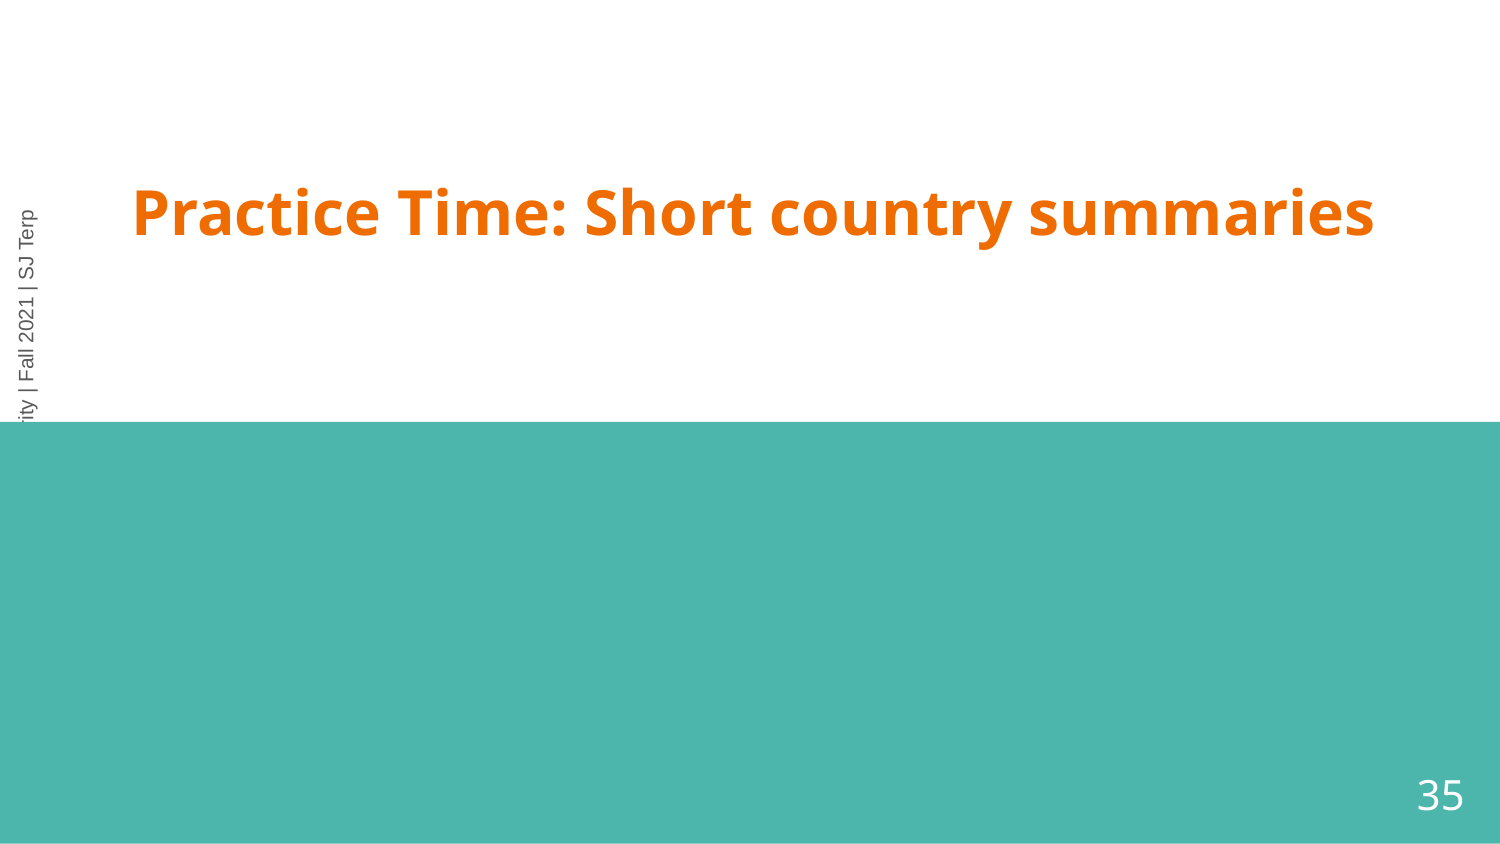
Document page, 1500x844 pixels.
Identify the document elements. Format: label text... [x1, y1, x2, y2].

title Practice Time: Short country summaries [51, 133, 1458, 289]
slide_number ‹#› [1389, 764, 1480, 830]
